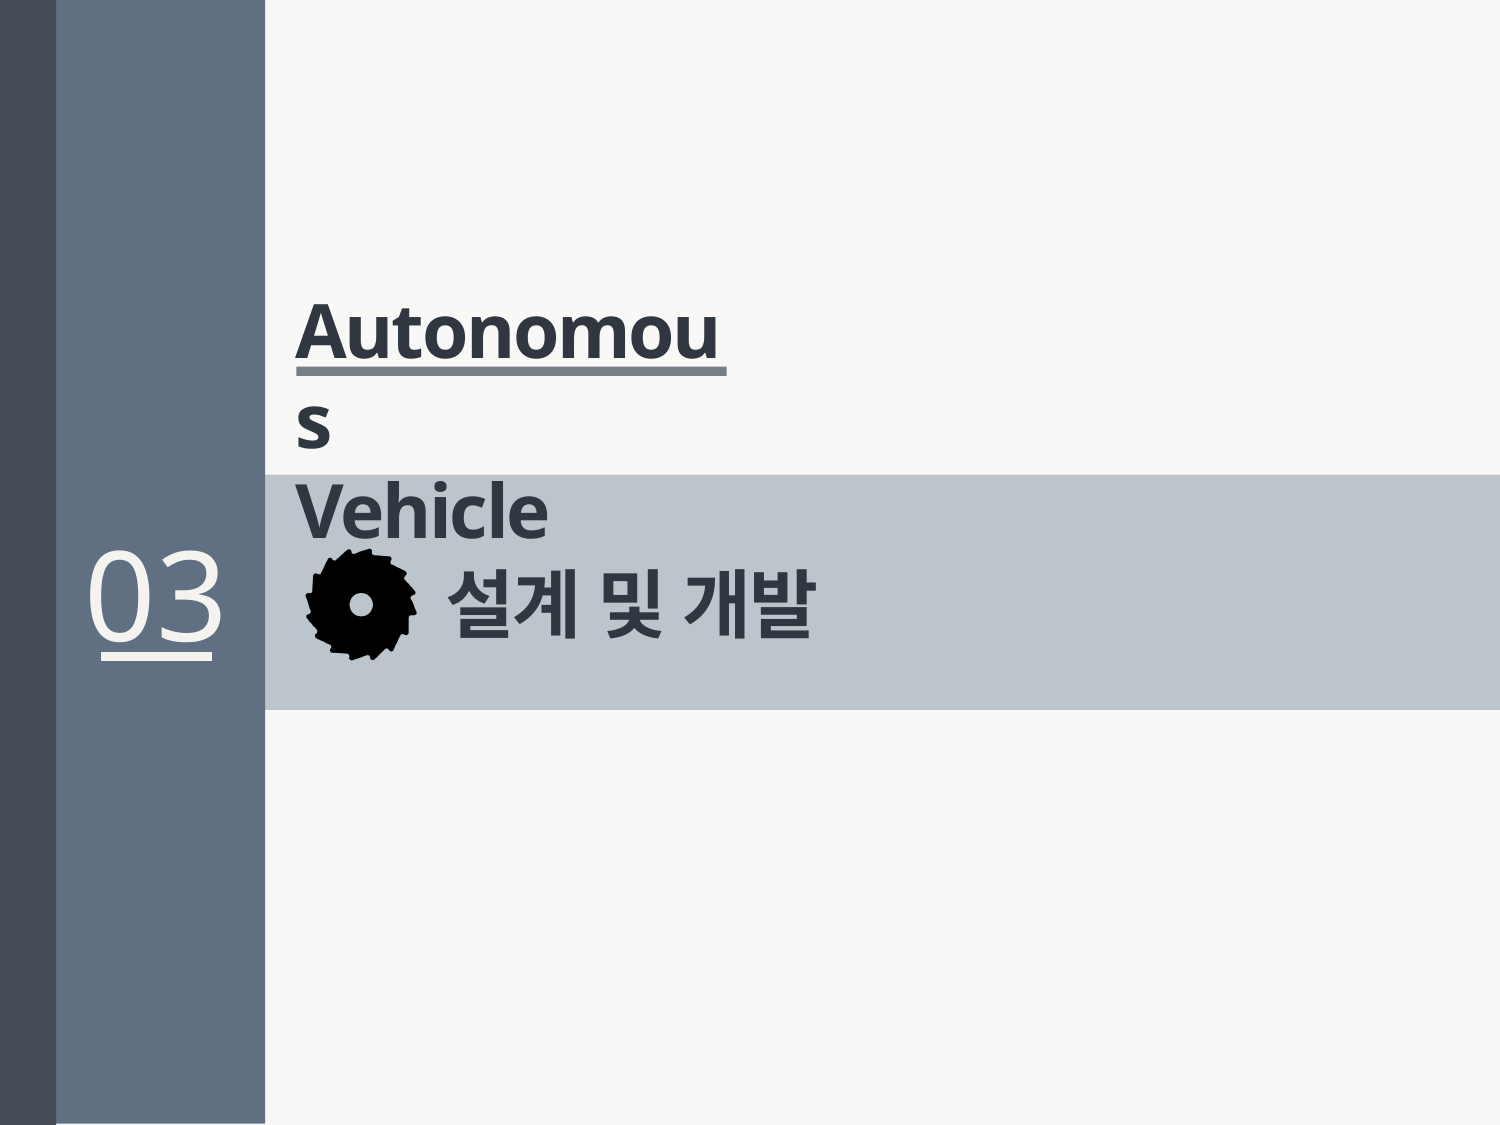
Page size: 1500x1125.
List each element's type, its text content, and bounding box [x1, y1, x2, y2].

text_box [57, 0, 266, 1125]
text_box [0, 0, 57, 1125]
text_box 설계 및 개발 [431, 550, 1490, 656]
picture [291, 534, 431, 675]
text_box [266, 473, 1500, 711]
text_box 03 [70, 508, 243, 674]
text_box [280, 276, 770, 473]
